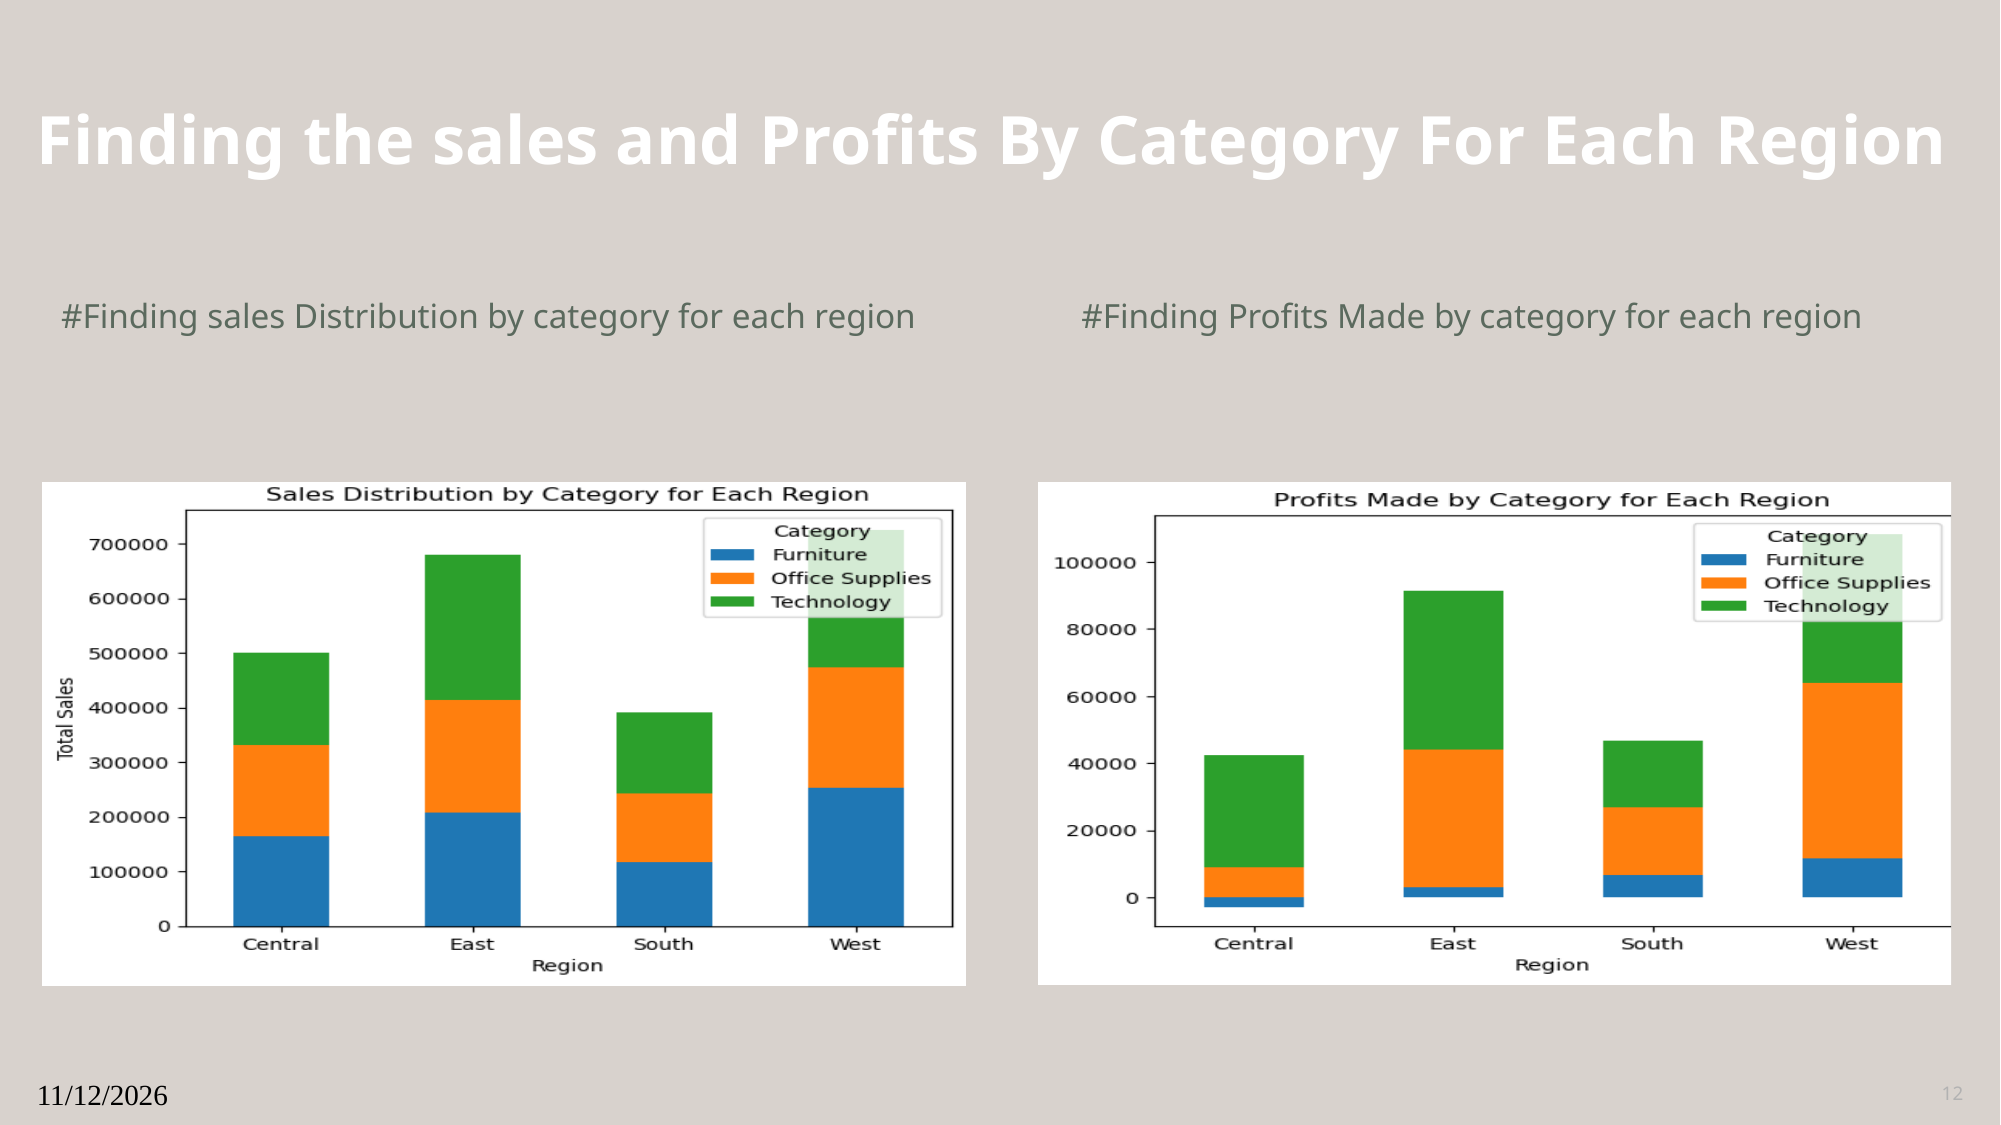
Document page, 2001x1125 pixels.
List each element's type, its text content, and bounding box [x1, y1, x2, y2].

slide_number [21, 1064, 472, 1124]
slide_number 12 [1528, 1064, 1979, 1124]
list Finding the sales and Profits By Category For Each Region [21, 99, 2000, 319]
title #Finding sales Distribution by category for each region #Finding Profits Made by category for each region [46, 208, 2000, 429]
picture [0, 482, 1952, 1041]
